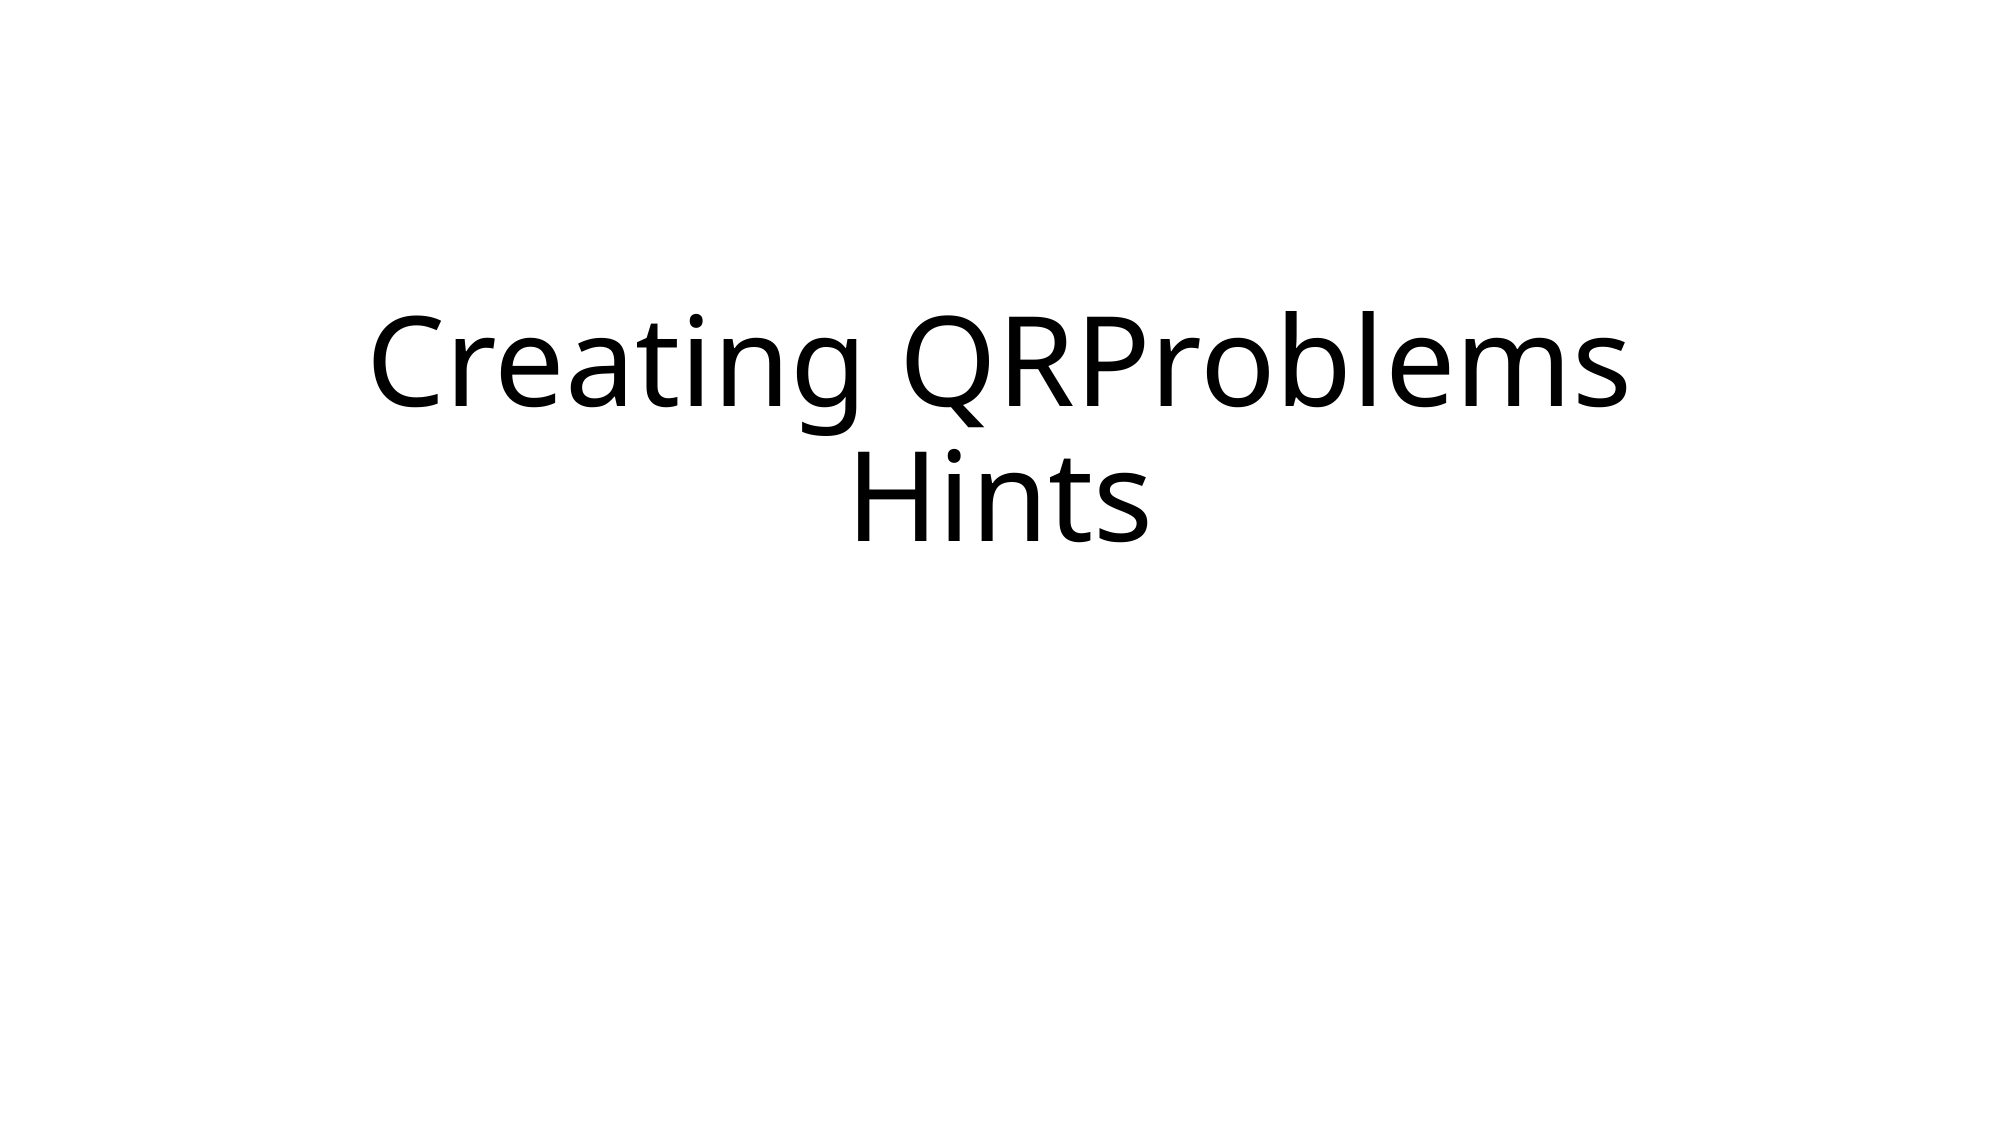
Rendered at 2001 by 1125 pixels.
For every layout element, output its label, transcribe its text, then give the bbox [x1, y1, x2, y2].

title Creating QRProblems Hints [249, 184, 1750, 576]
